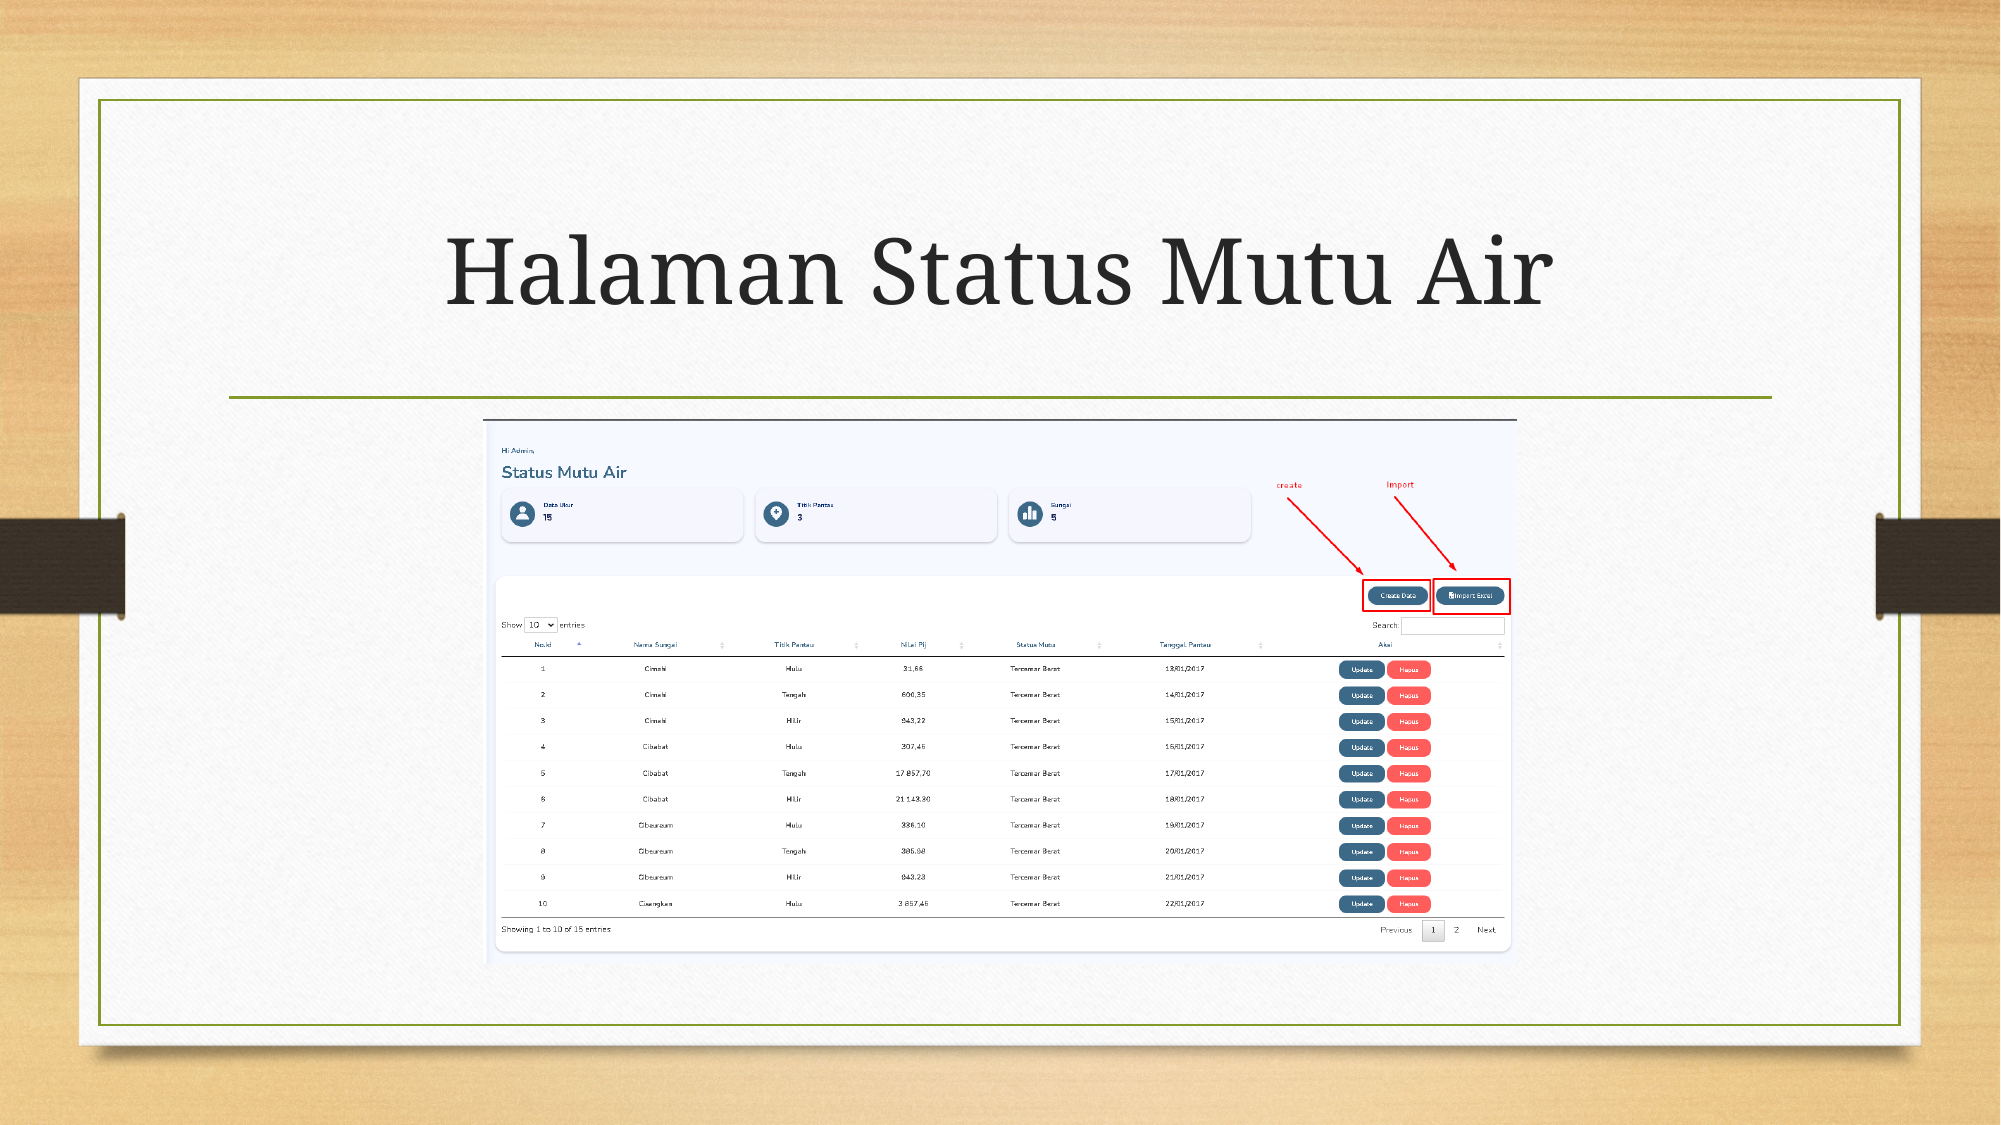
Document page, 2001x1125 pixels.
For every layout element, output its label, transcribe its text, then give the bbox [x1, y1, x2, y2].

picture [0, 0, 2001, 1125]
title Halaman Status Mutu Air [212, 161, 1788, 375]
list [483, 419, 1517, 964]
